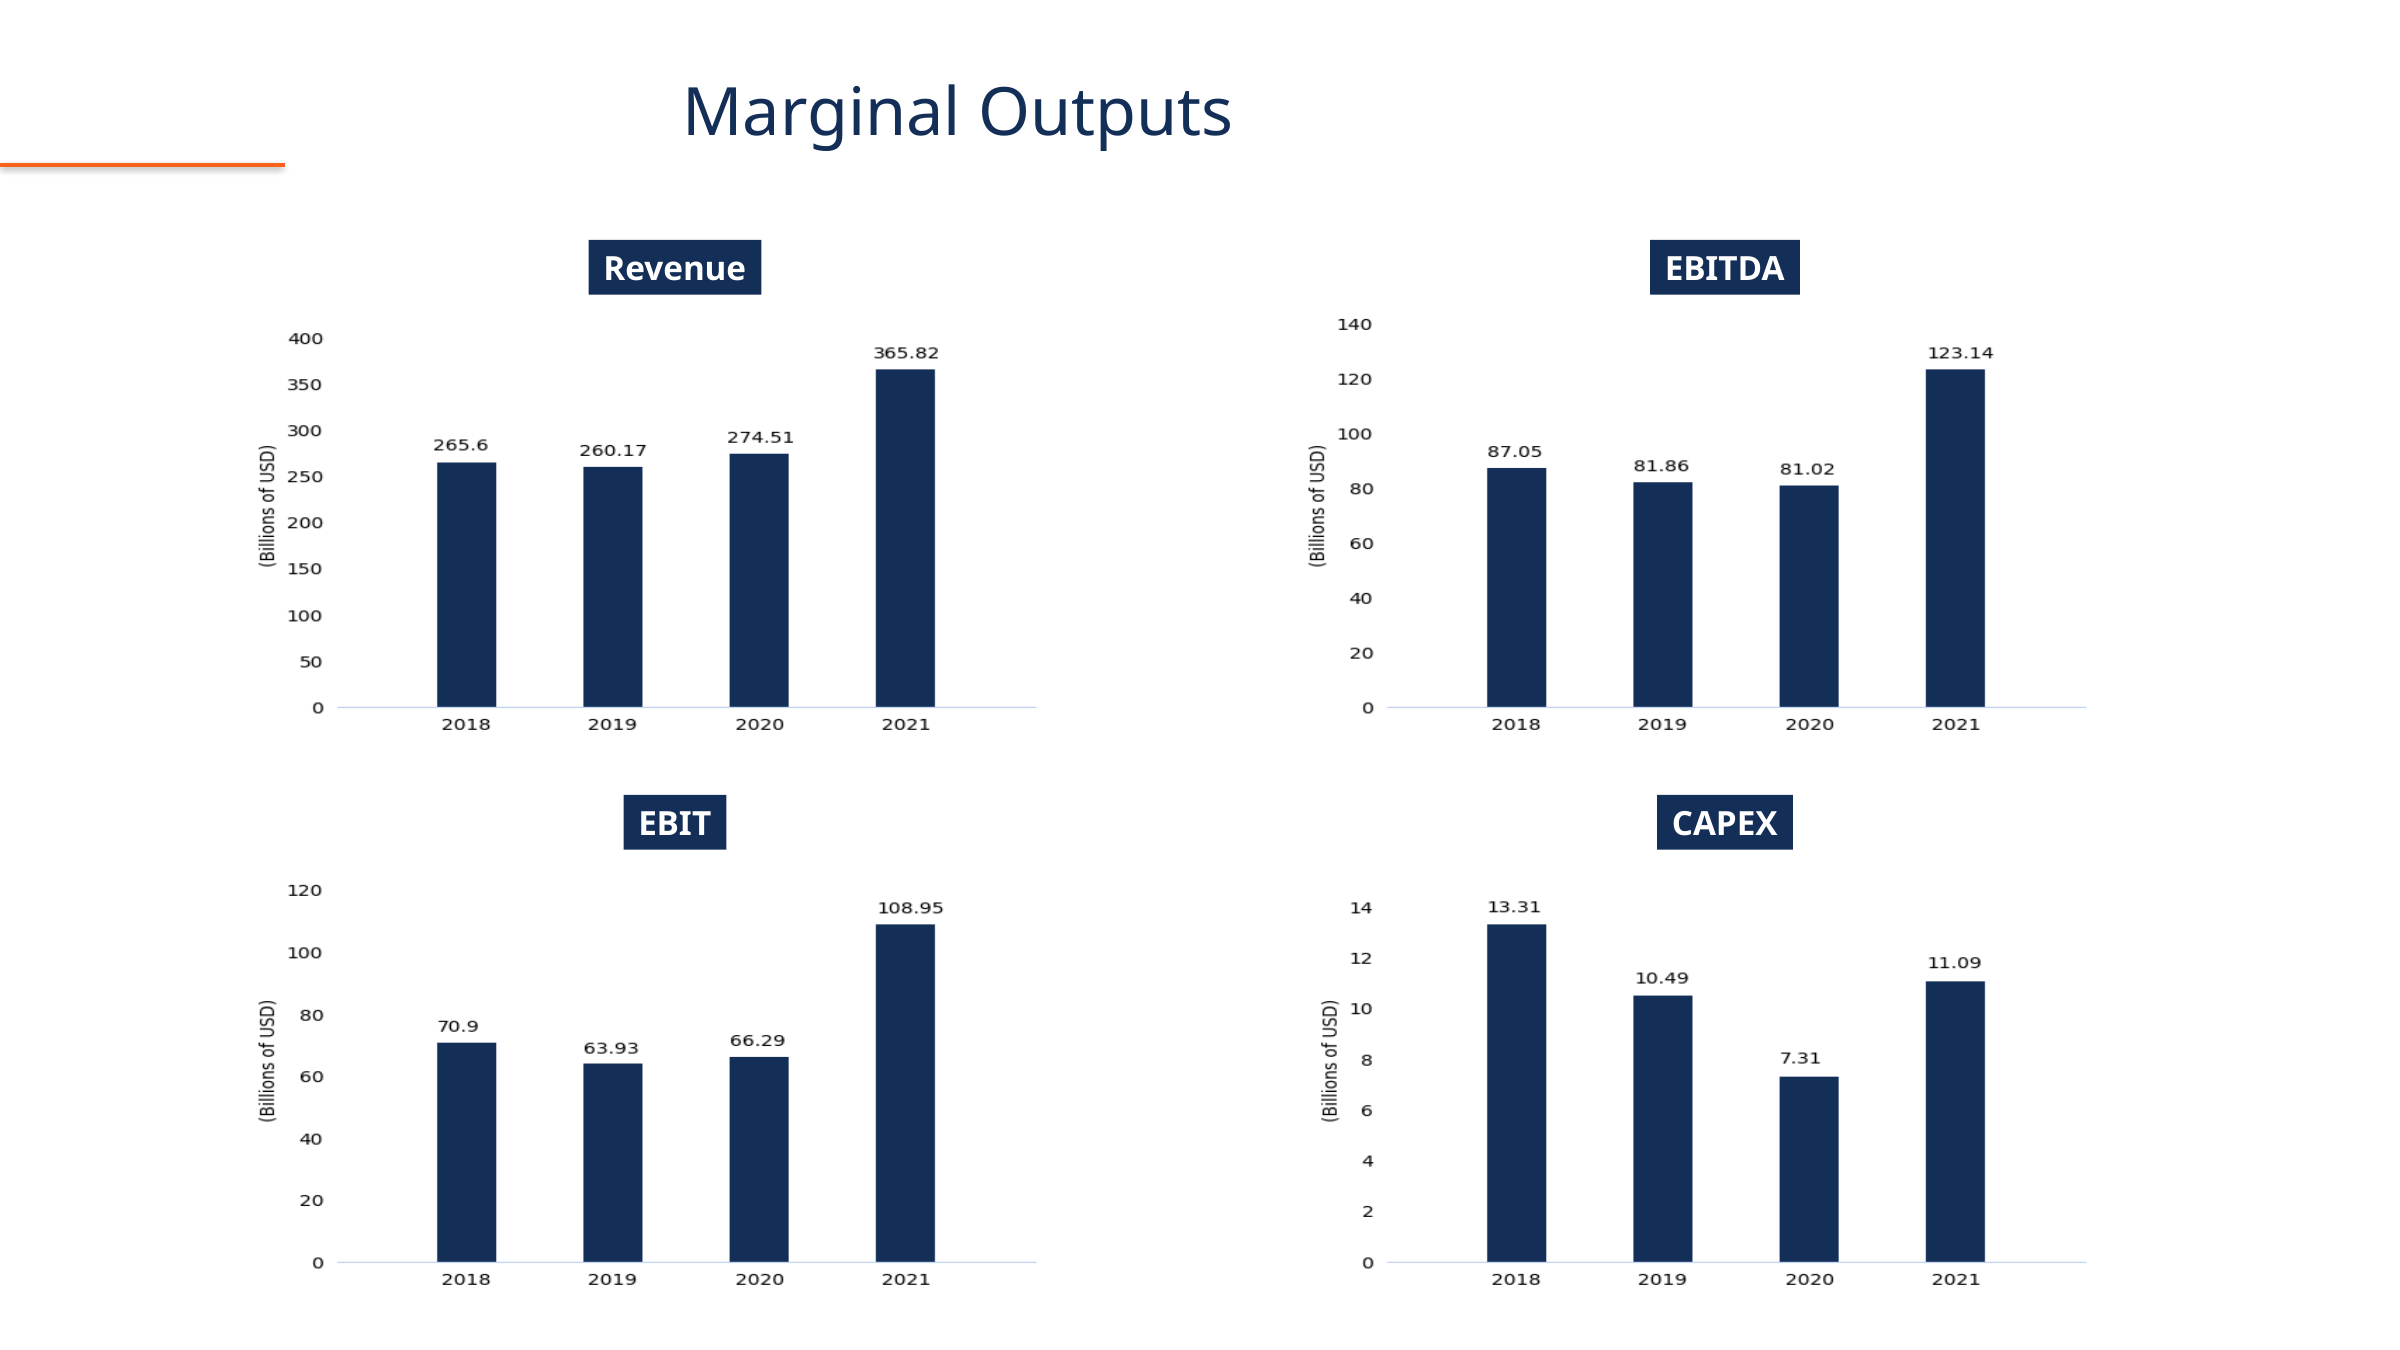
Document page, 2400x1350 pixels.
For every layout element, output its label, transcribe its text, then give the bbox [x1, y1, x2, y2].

text_box Marginal Outputs [667, 61, 1250, 157]
picture [1274, 794, 2176, 1321]
picture [1274, 239, 2176, 766]
picture [224, 239, 1126, 766]
picture [224, 794, 1126, 1321]
